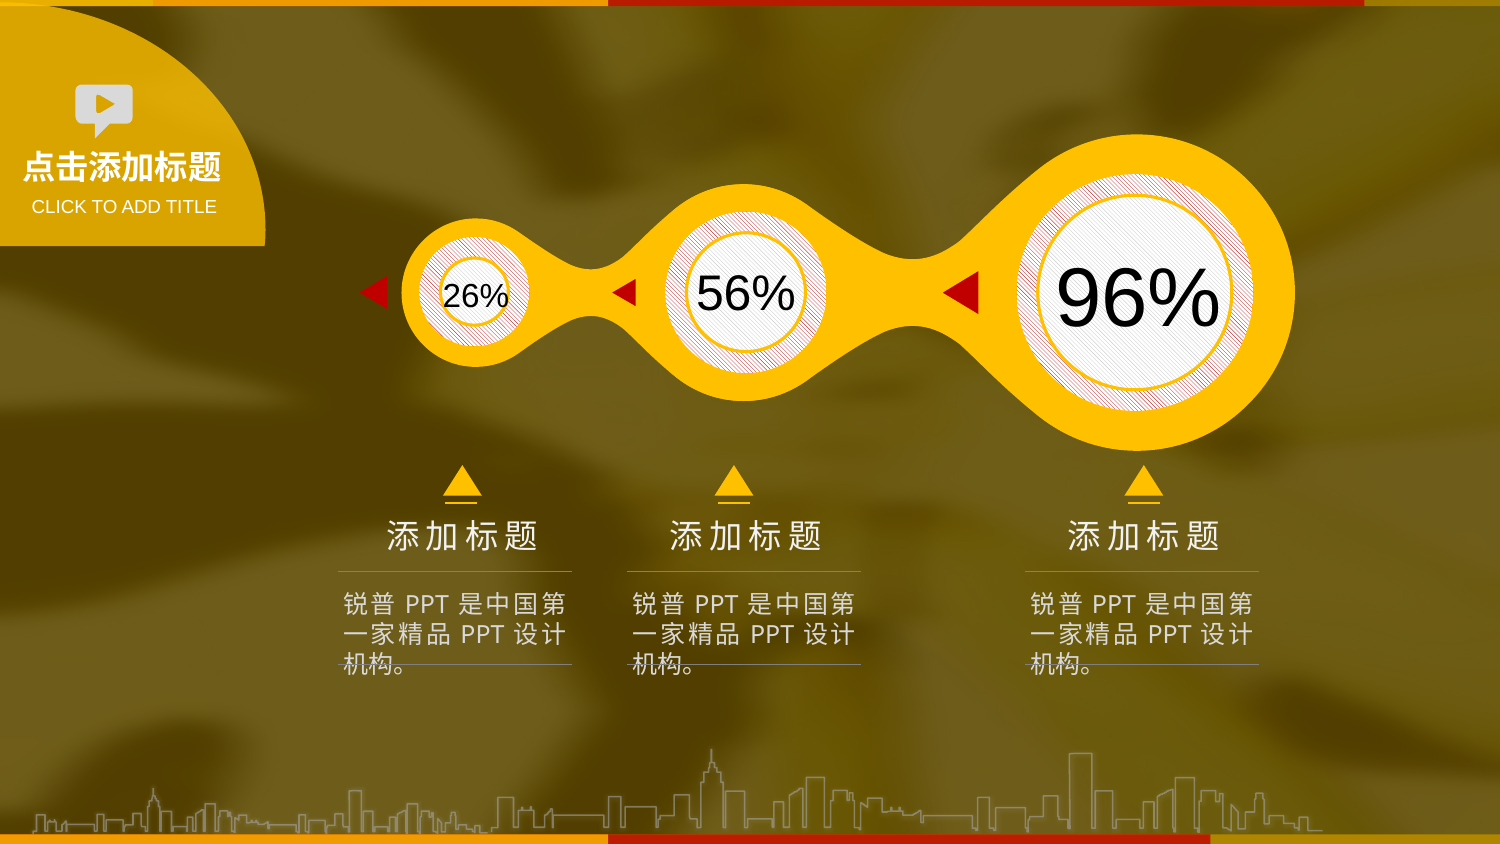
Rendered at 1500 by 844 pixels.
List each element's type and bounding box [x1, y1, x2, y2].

text_box [665, 211, 827, 374]
text_box [359, 135, 1294, 450]
text_box [617, 464, 871, 665]
text_box [1016, 173, 1254, 412]
text_box [0, 2, 281, 247]
text_box [328, 464, 582, 665]
text_box [419, 236, 530, 347]
text_box [1015, 464, 1269, 665]
